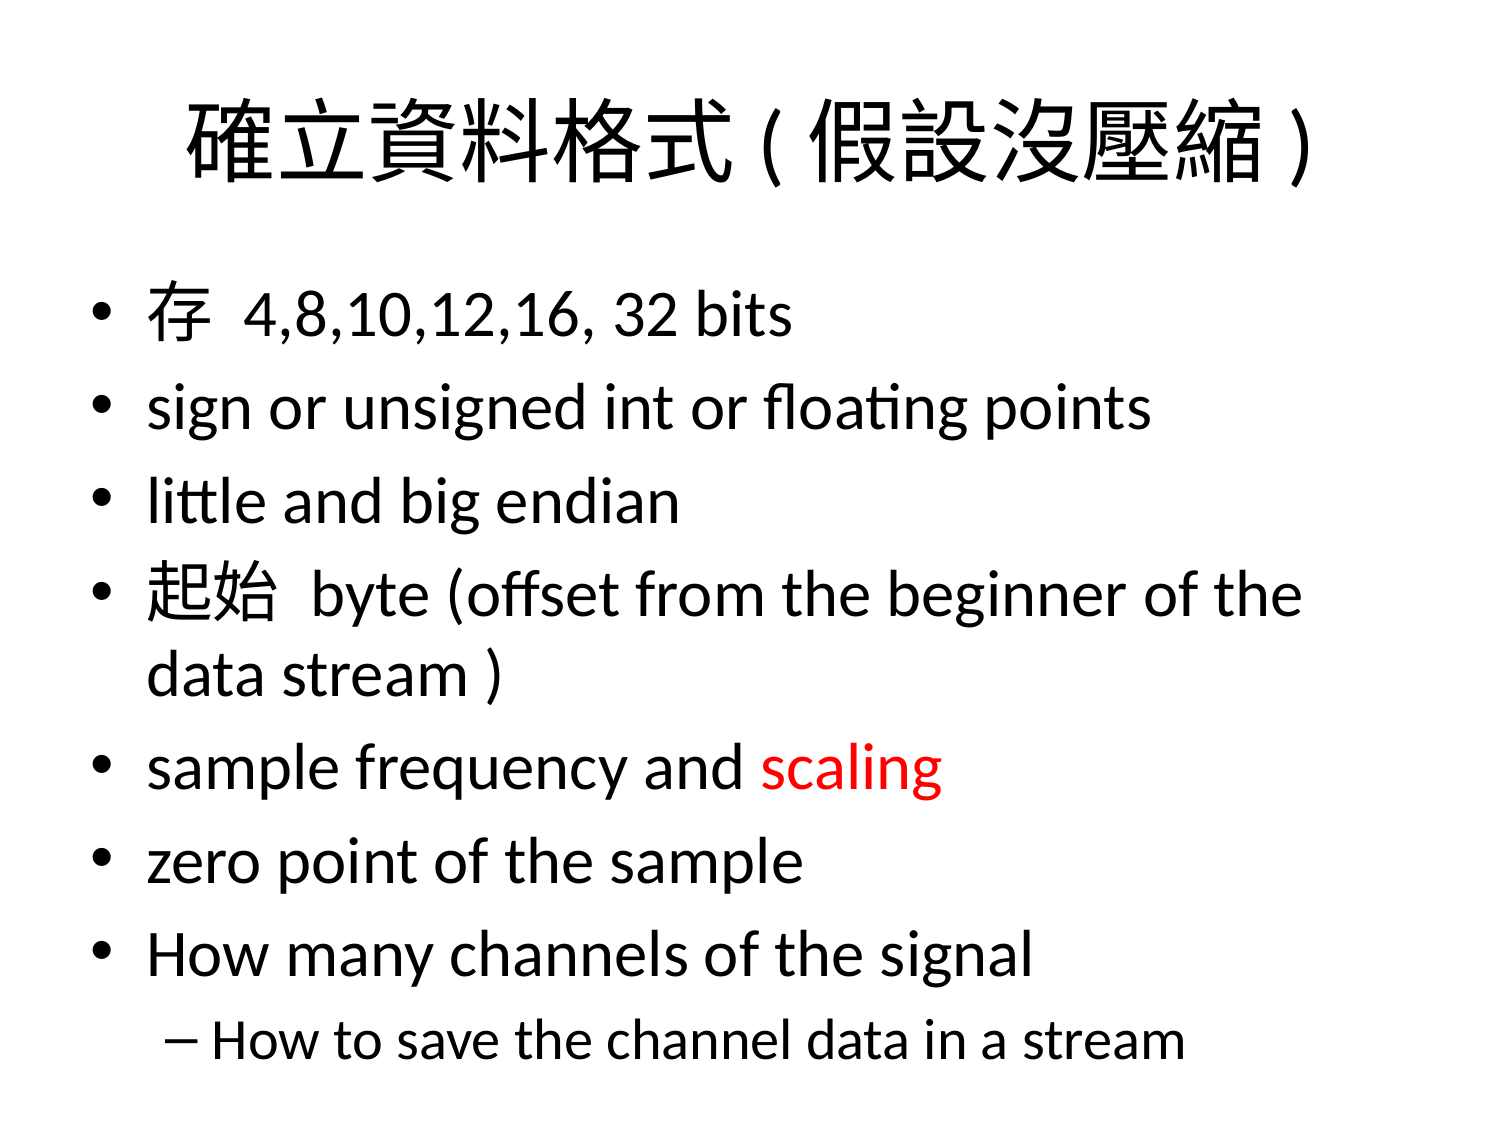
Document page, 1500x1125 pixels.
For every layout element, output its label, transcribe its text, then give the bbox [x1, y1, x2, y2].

list 存 4,8,10,12,16, 32 bits sign or unsigned int or floating points little and big endian 起始 byte (offset from the beginner of the data stream ) sample frequency and scaling zero point of the sample How many channels of the signal How to save the channel data in a stream [75, 262, 1425, 1005]
title 確立資料格式(假設沒壓縮) [75, 45, 1425, 233]
